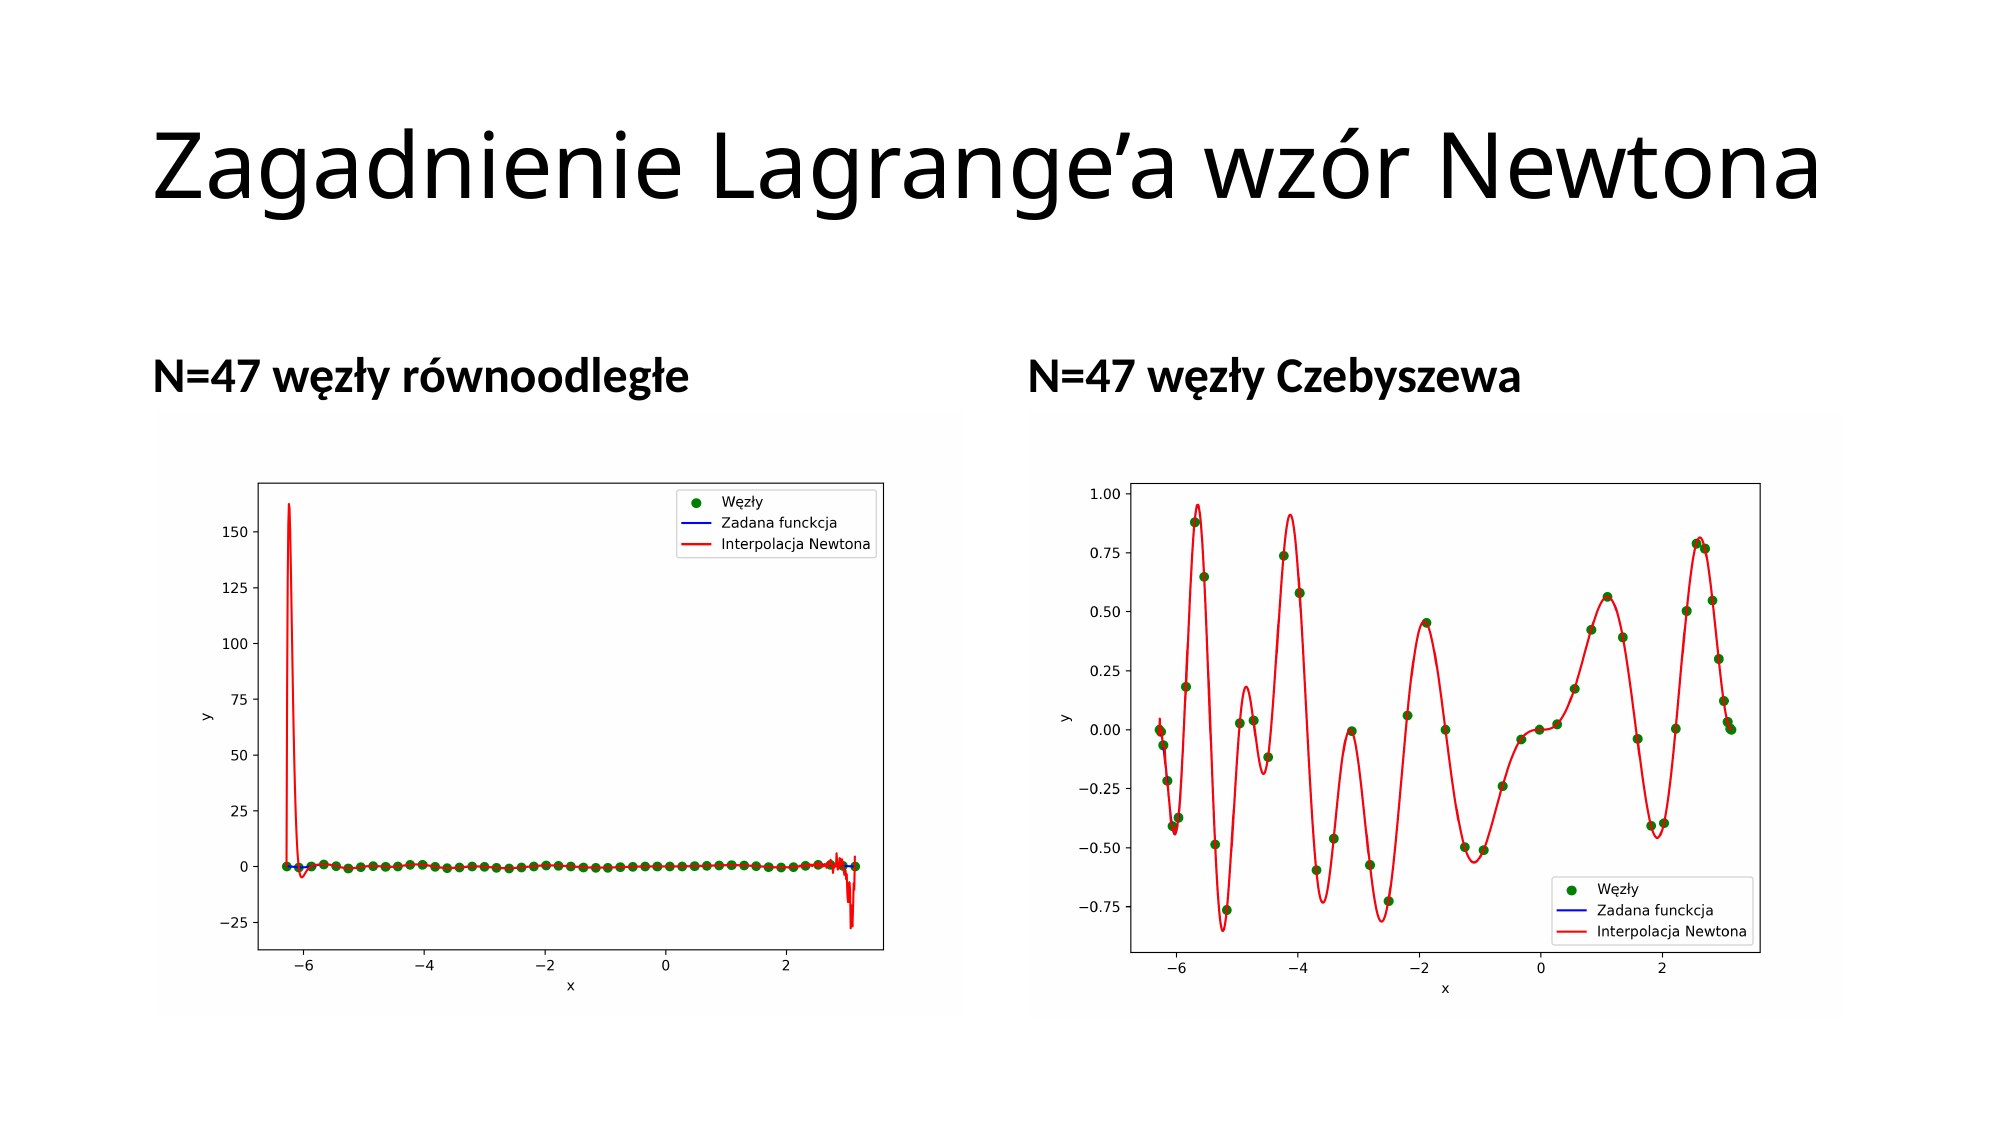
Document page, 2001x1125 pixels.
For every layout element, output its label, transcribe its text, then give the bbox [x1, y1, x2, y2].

list N=47 węzły Czebyszewa [1012, 275, 1863, 411]
list N=47 węzły równoodległe [137, 275, 984, 411]
title Zagadnienie Lagrange’a wzór Newtona [137, 59, 1863, 278]
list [1029, 410, 1841, 1019]
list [157, 410, 964, 1016]
